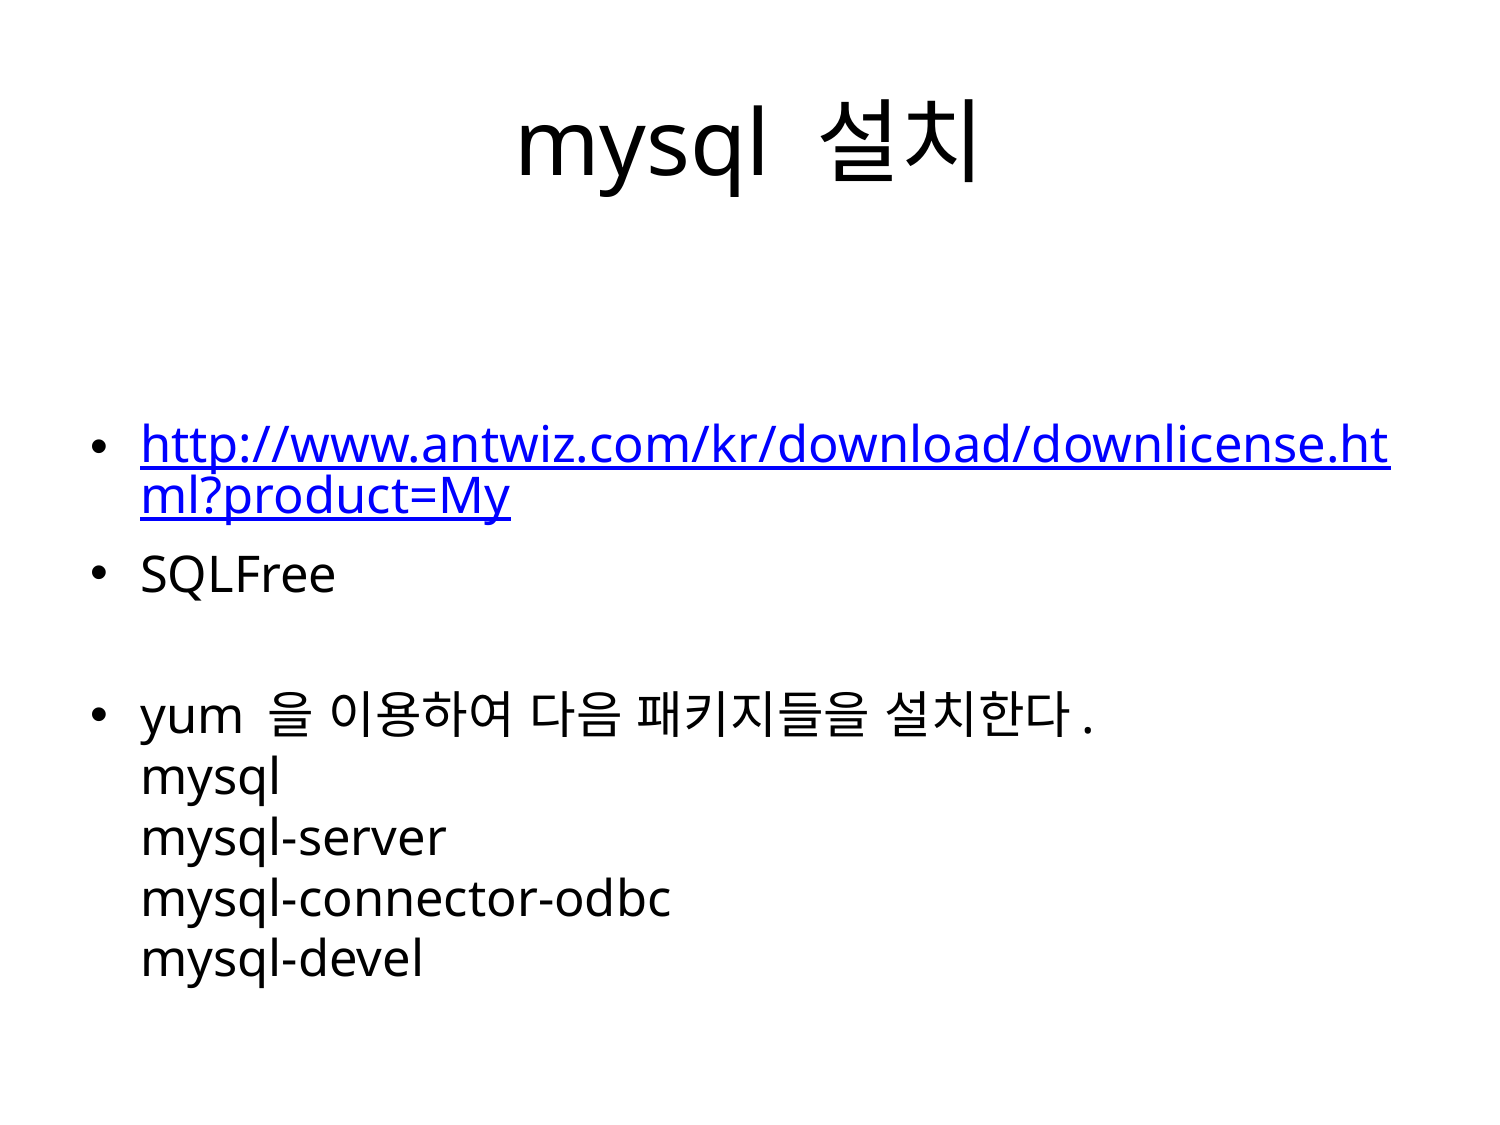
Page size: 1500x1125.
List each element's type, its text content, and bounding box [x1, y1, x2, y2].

title mysql 설치 [75, 45, 1425, 233]
list http://www.antwiz.com/kr/download/downlicense.html?product=My SQLFree yum 을 이용하여 다음 패키지들을 설치한다. mysql mysql-server mysql-connector-odbc mysql-devel [75, 262, 1425, 1005]
